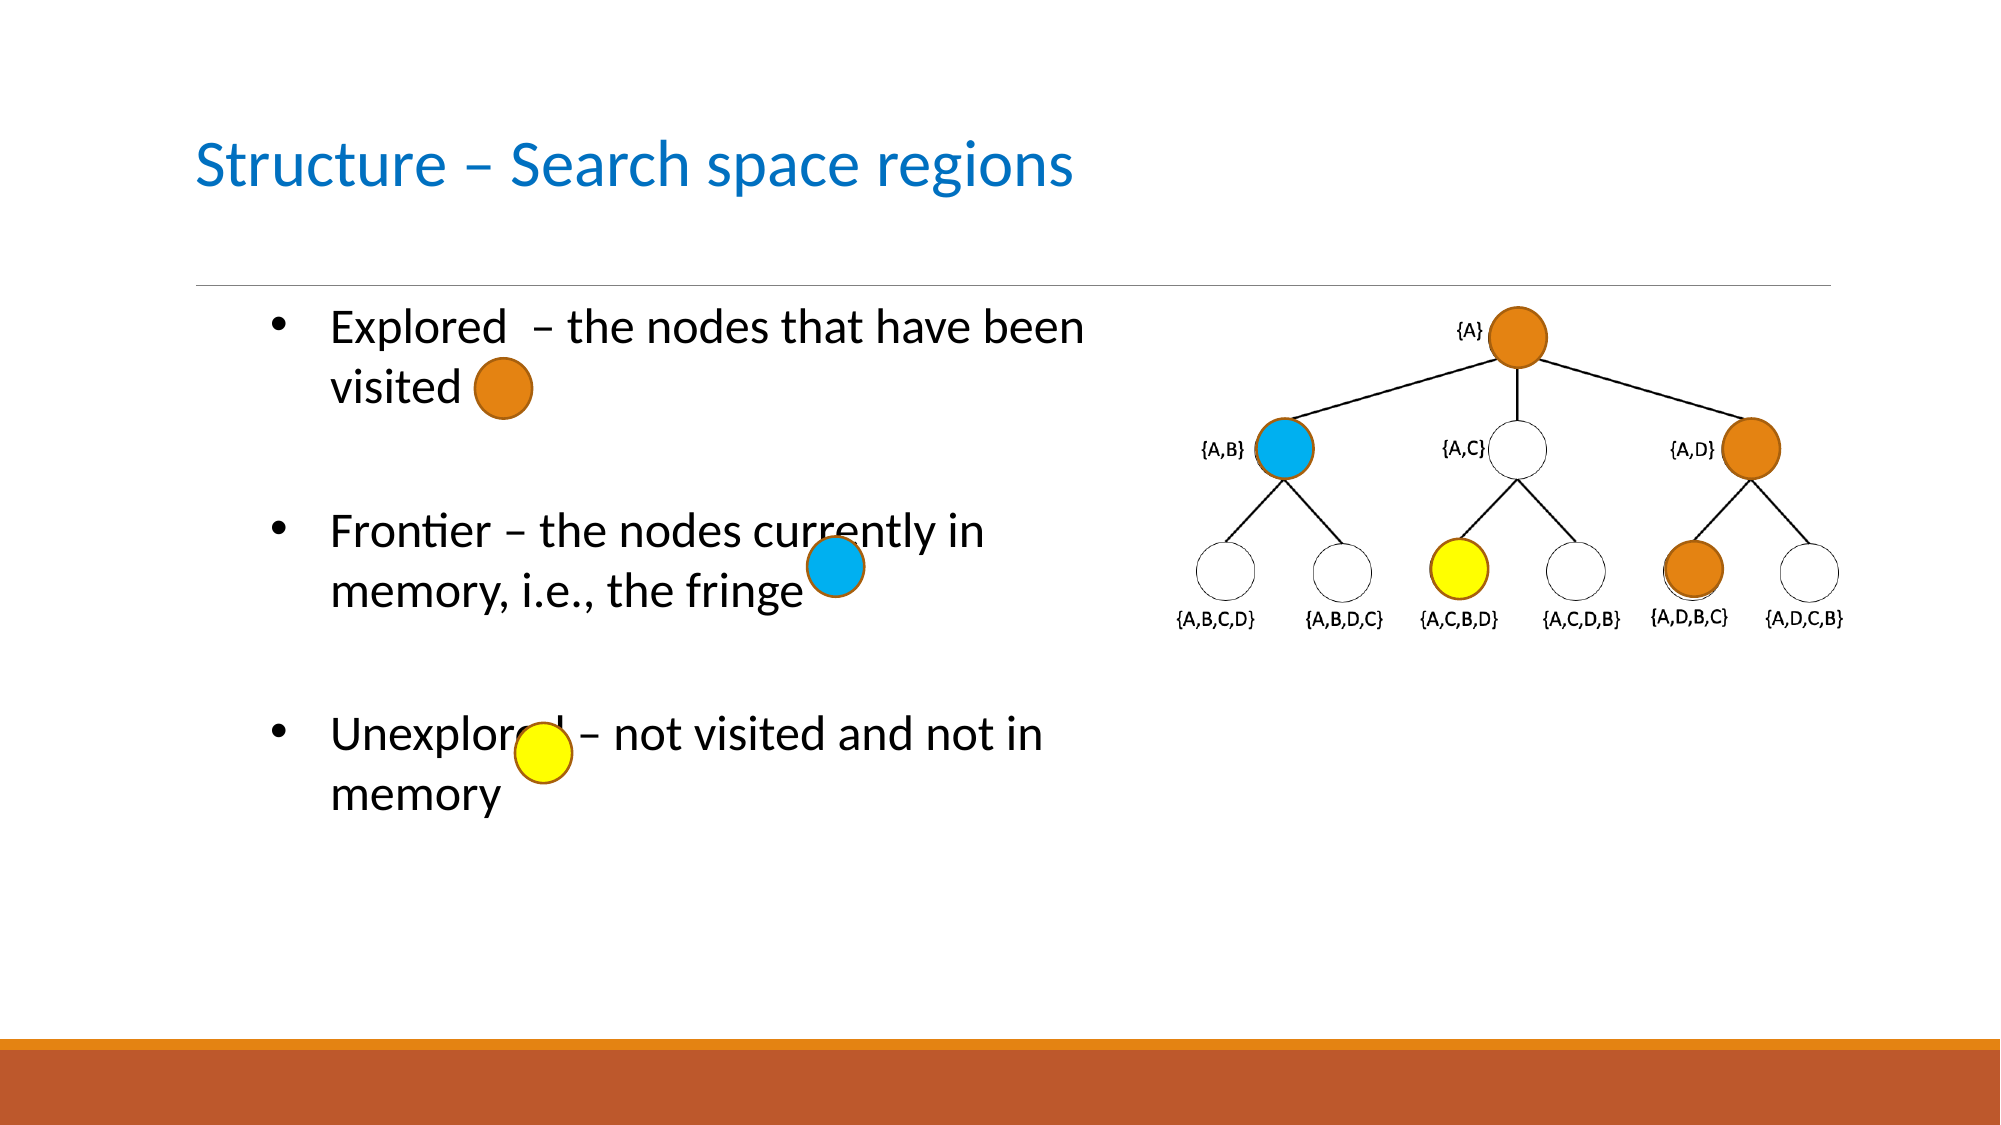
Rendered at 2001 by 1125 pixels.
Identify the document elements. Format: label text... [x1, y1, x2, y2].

text_box [805, 535, 866, 599]
text_box [513, 721, 574, 785]
list Explored – the nodes that have been visited Frontier – the nodes currently in memory, i.e., the fringe Unexplored – not visited and not in memory [180, 286, 1166, 1032]
title Structure – Search space regions [180, 47, 1830, 285]
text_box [1165, 305, 1862, 645]
text_box [473, 356, 534, 420]
